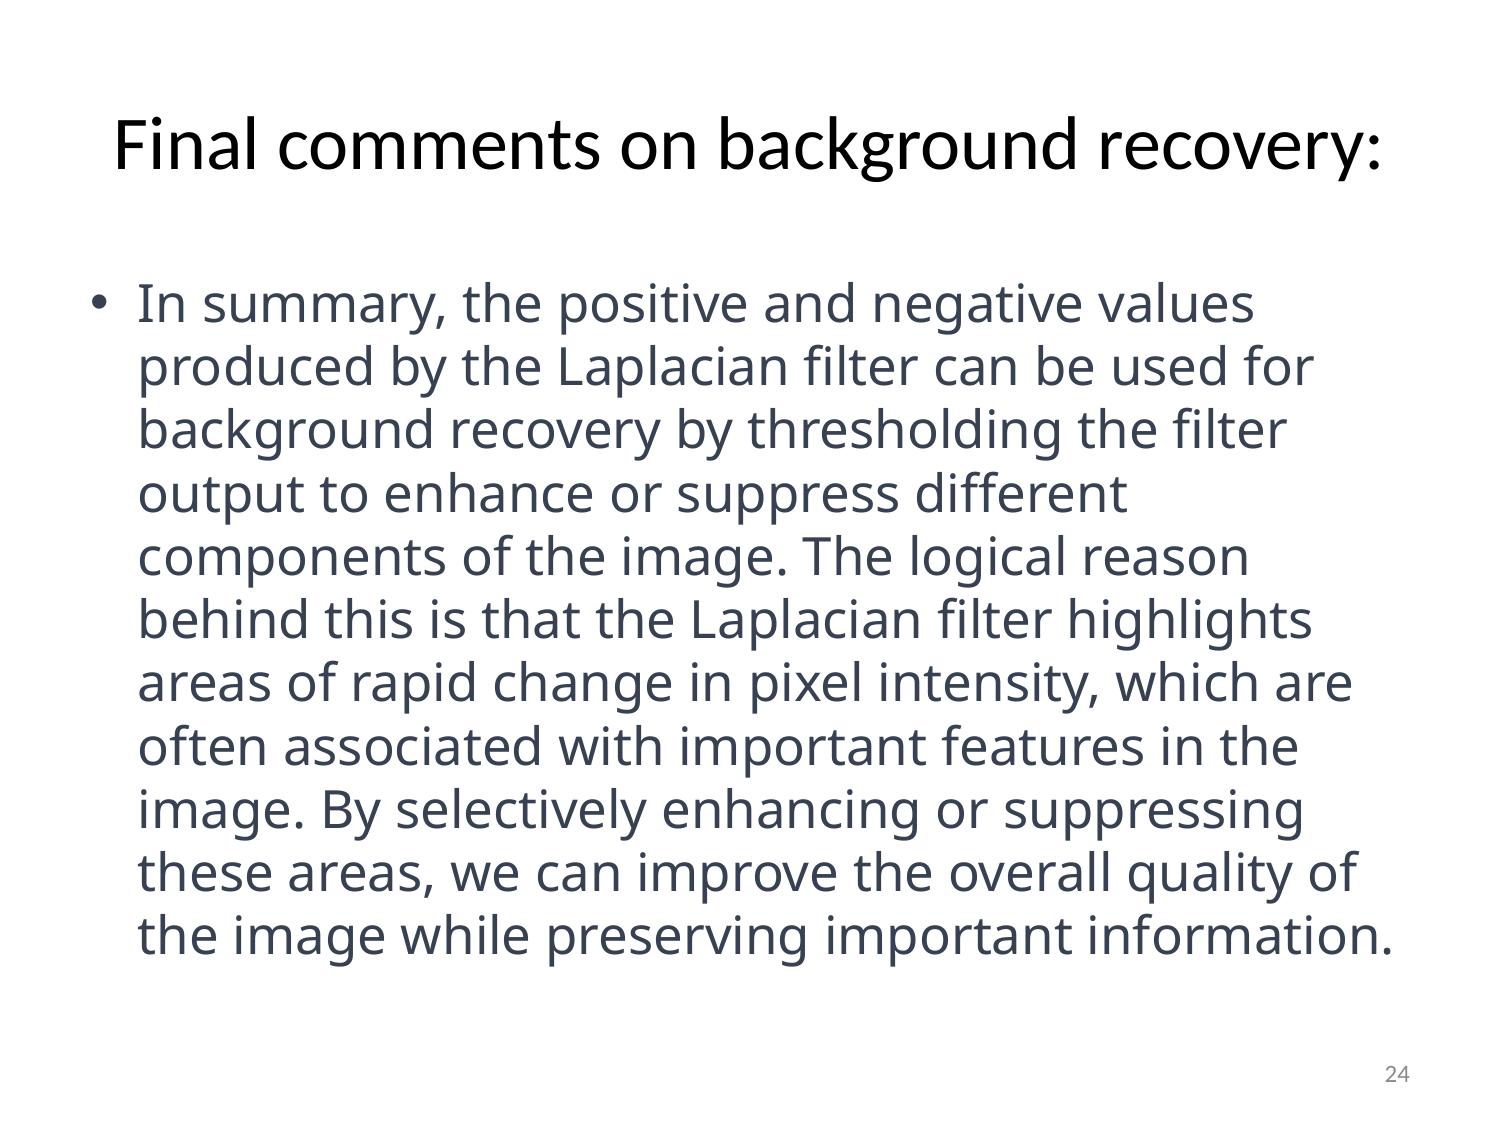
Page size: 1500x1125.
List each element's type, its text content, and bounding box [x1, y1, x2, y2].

list In summary, the positive and negative values produced by the Laplacian filter can be used for background recovery by thresholding the filter output to enhance or suppress different components of the image. The logical reason behind this is that the Laplacian filter highlights areas of rapid change in pixel intensity, which are often associated with important features in the image. By selectively enhancing or suppressing these areas, we can improve the overall quality of the image while preserving important information. [75, 262, 1425, 1005]
slide_number 24 [1074, 1042, 1425, 1103]
title Final comments on background recovery: [75, 45, 1425, 233]
